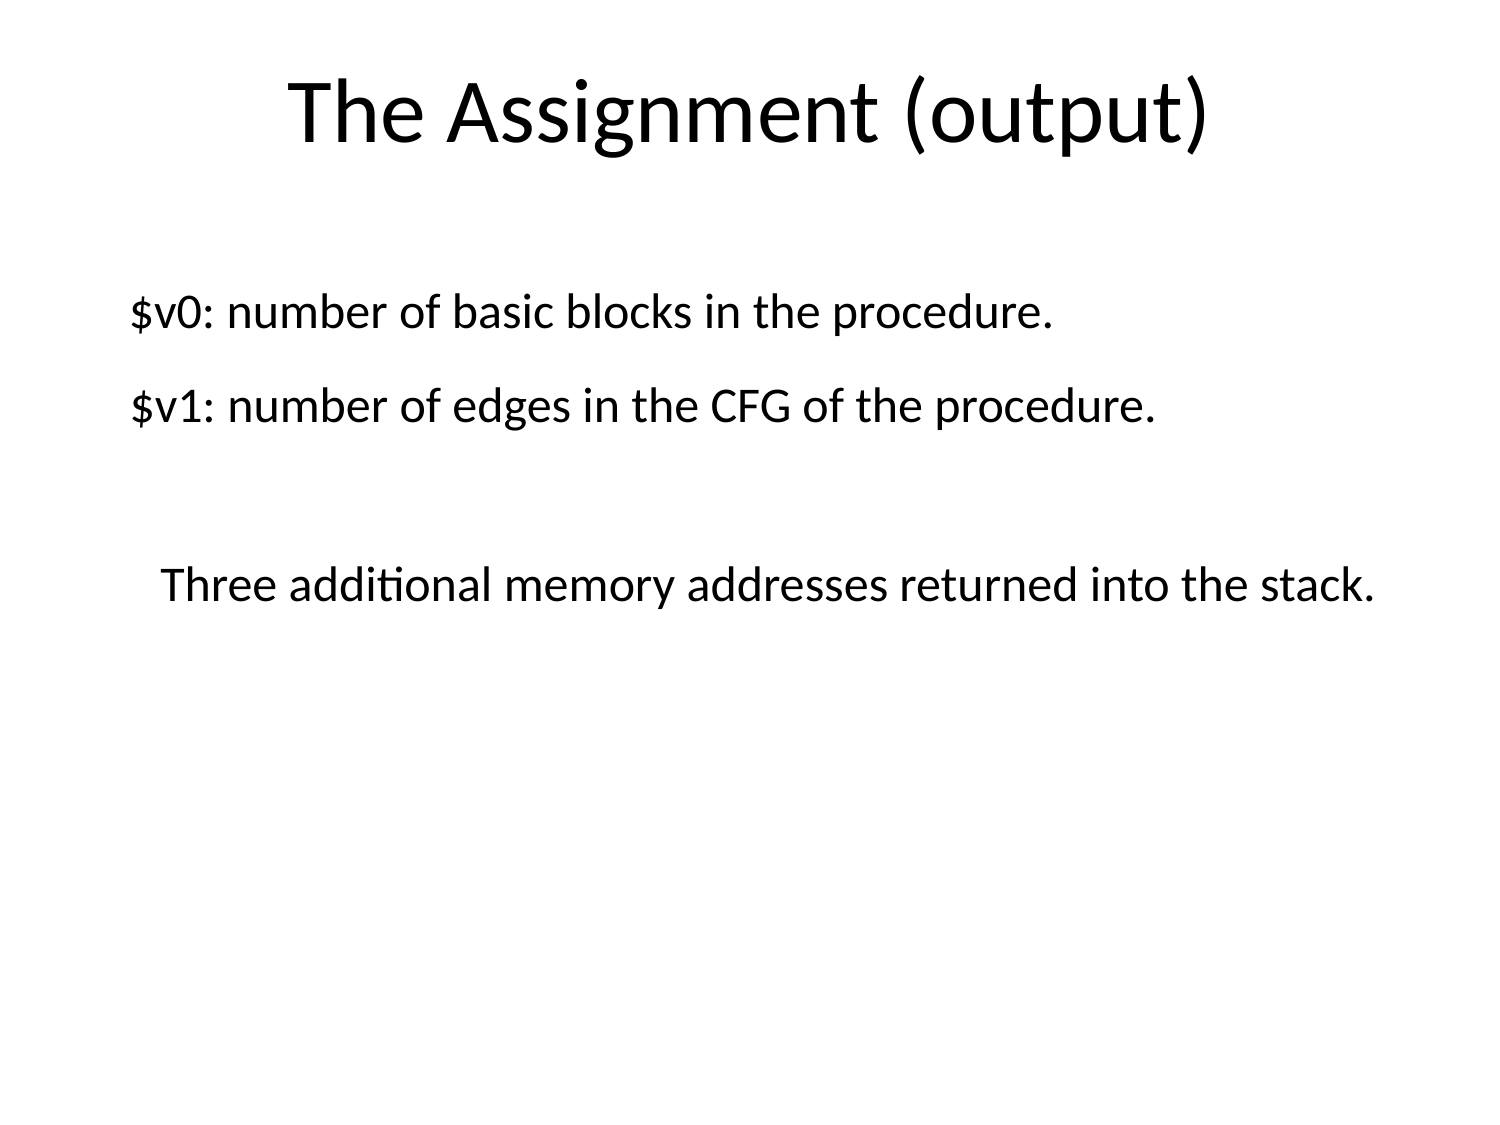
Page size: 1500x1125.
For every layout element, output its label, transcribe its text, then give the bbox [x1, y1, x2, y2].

text_box $v1: number of edges in the CFG of the procedure. [114, 364, 1173, 440]
text_box Three additional memory addresses returned into the stack. [145, 543, 1392, 619]
title The Assignment (output) [75, 11, 1425, 200]
text_box $v0: number of basic blocks in the procedure. [114, 270, 1070, 346]
